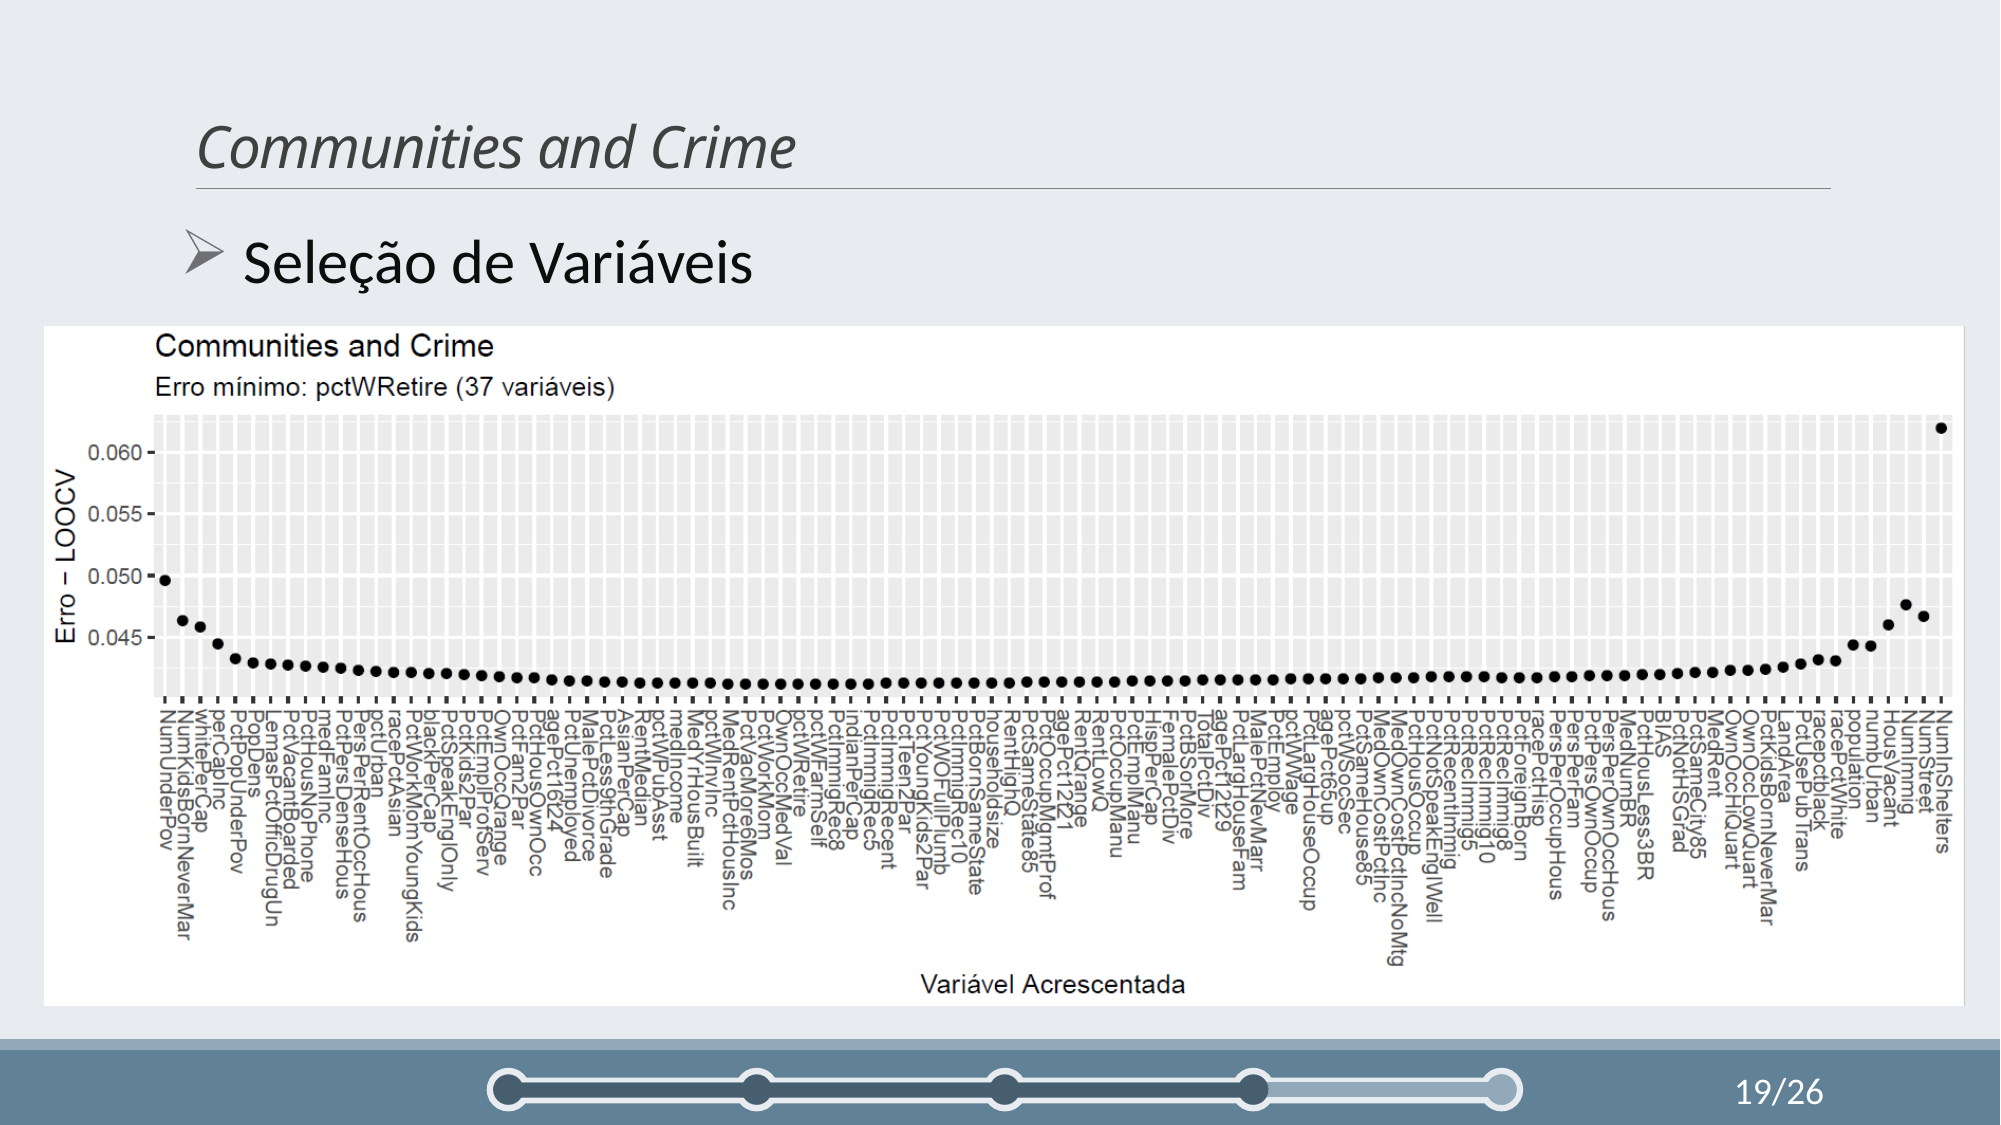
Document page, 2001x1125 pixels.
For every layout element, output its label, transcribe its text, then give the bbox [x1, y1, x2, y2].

list Seleção de Variáveis [180, 222, 1830, 322]
slide_number 19/26 [1624, 1059, 1840, 1120]
title Communities and Crime [180, 47, 1830, 189]
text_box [489, 1070, 1521, 1109]
picture [43, 325, 1966, 1007]
